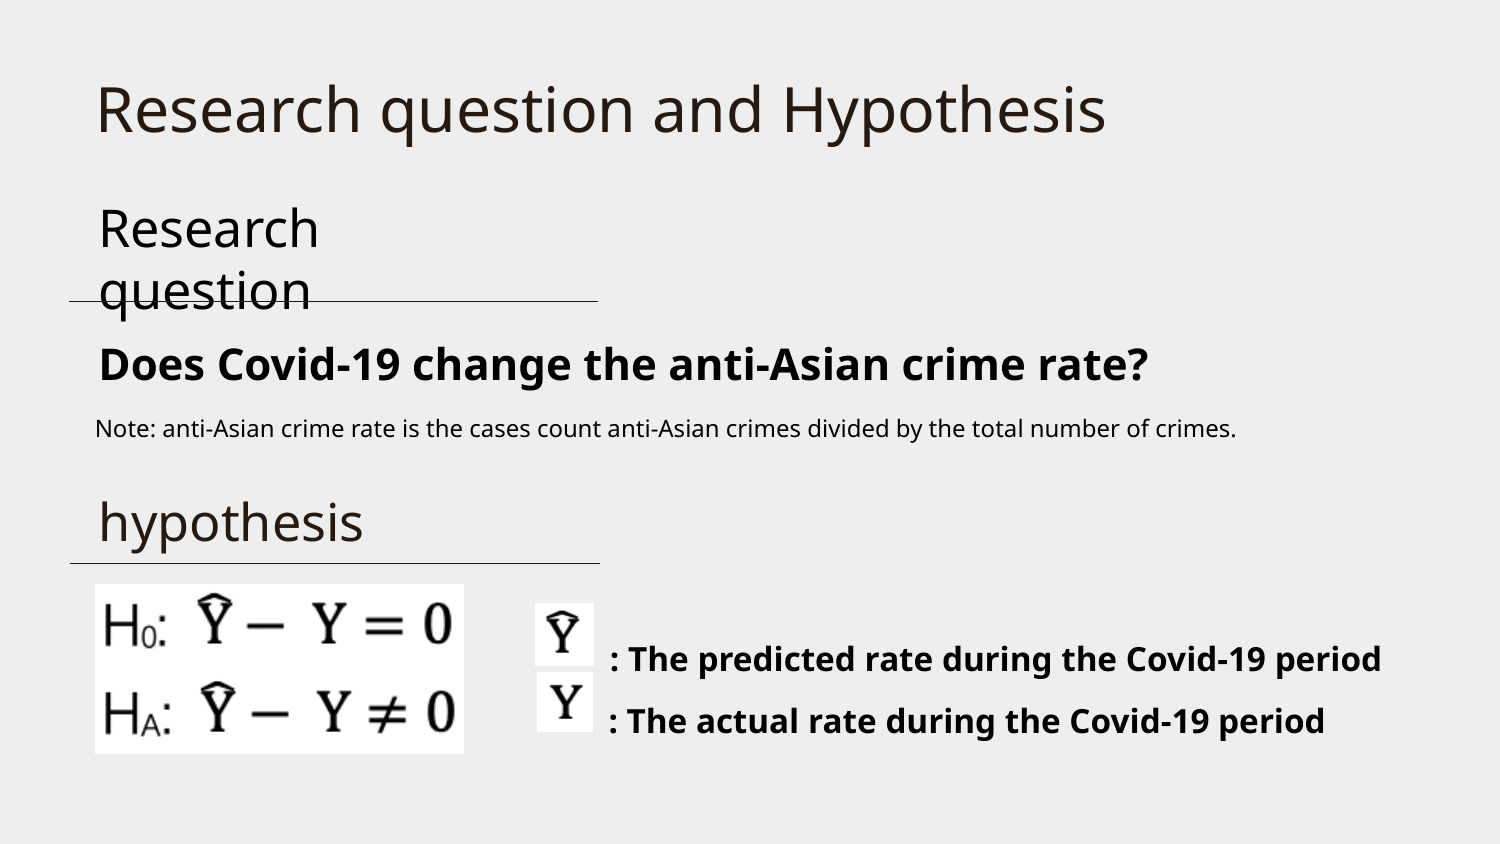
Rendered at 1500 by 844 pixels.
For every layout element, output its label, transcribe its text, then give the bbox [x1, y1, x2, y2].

text_box hypothesis [84, 476, 553, 562]
picture [537, 671, 593, 732]
text_box : The predicted rate during the Covid-19 period [594, 603, 1488, 694]
text_box Research question [83, 214, 553, 300]
text_box Does Covid-19 change the anti-Asian crime rate? [83, 313, 1452, 404]
text_box : The actual rate during the Covid-19 period [593, 665, 1435, 755]
text_box Research question and Hypothesis [80, 60, 1345, 155]
picture [535, 603, 594, 666]
picture [94, 584, 464, 754]
text_box Note: anti-Asian crime rate is the cases count anti-Asian crimes divided by the total number of crimes. [79, 393, 1321, 457]
